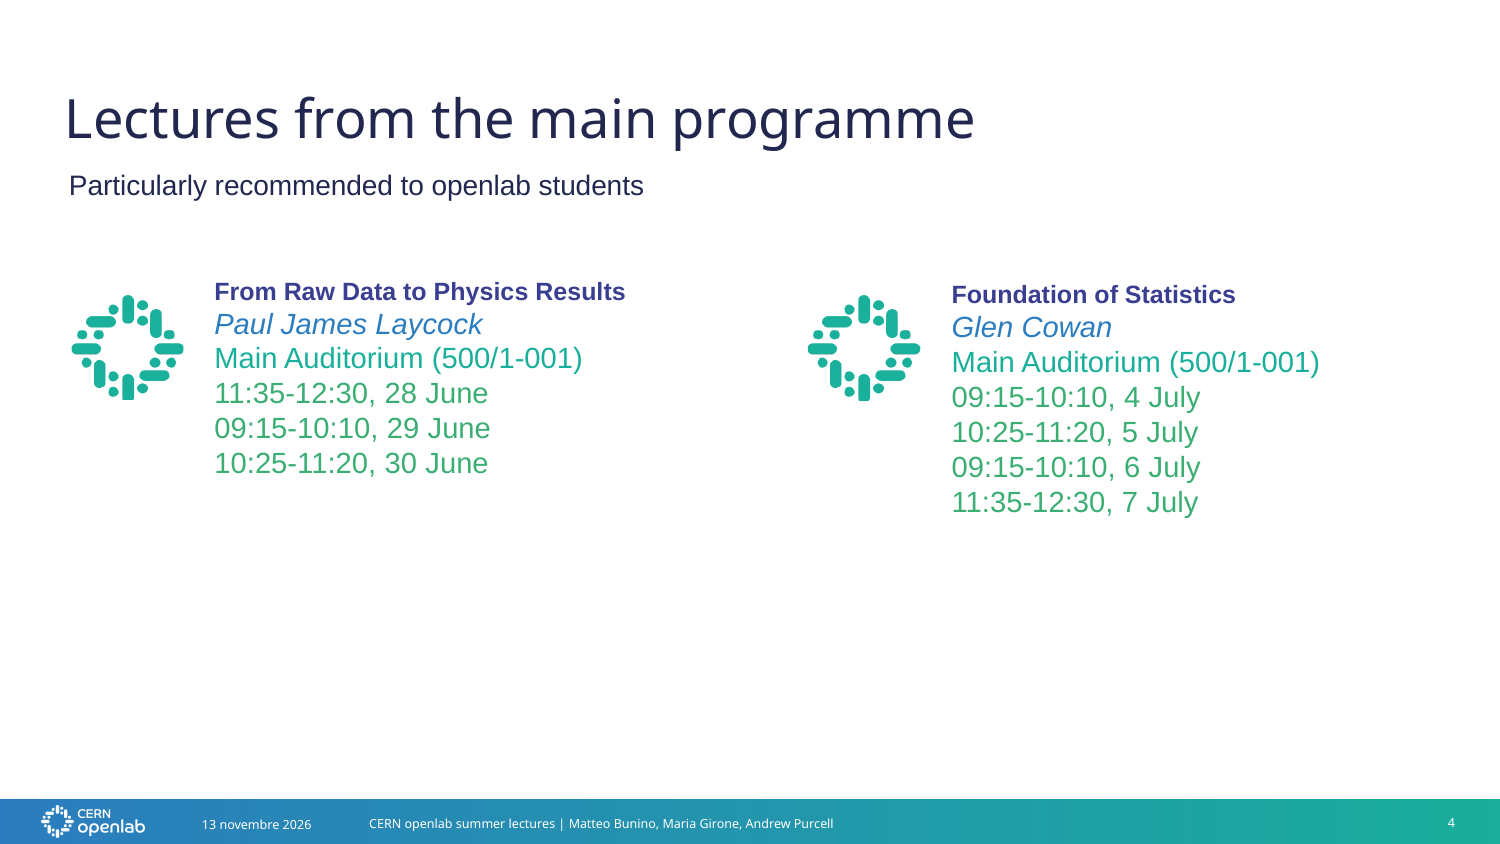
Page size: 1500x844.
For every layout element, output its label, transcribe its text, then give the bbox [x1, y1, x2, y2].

title Lectures from the main programme [64, 38, 1436, 151]
picture [41, 805, 145, 838]
slide_number 4 [1403, 805, 1500, 843]
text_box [70, 267, 780, 490]
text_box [807, 270, 1500, 529]
slide_number 26 juin 2023 [166, 805, 348, 843]
footer CERN openlab summer lectures | Matteo Bunino, Maria Girone, Andrew Purcell [369, 805, 1359, 843]
text_box Particularly recommended to openlab students [54, 159, 1254, 209]
